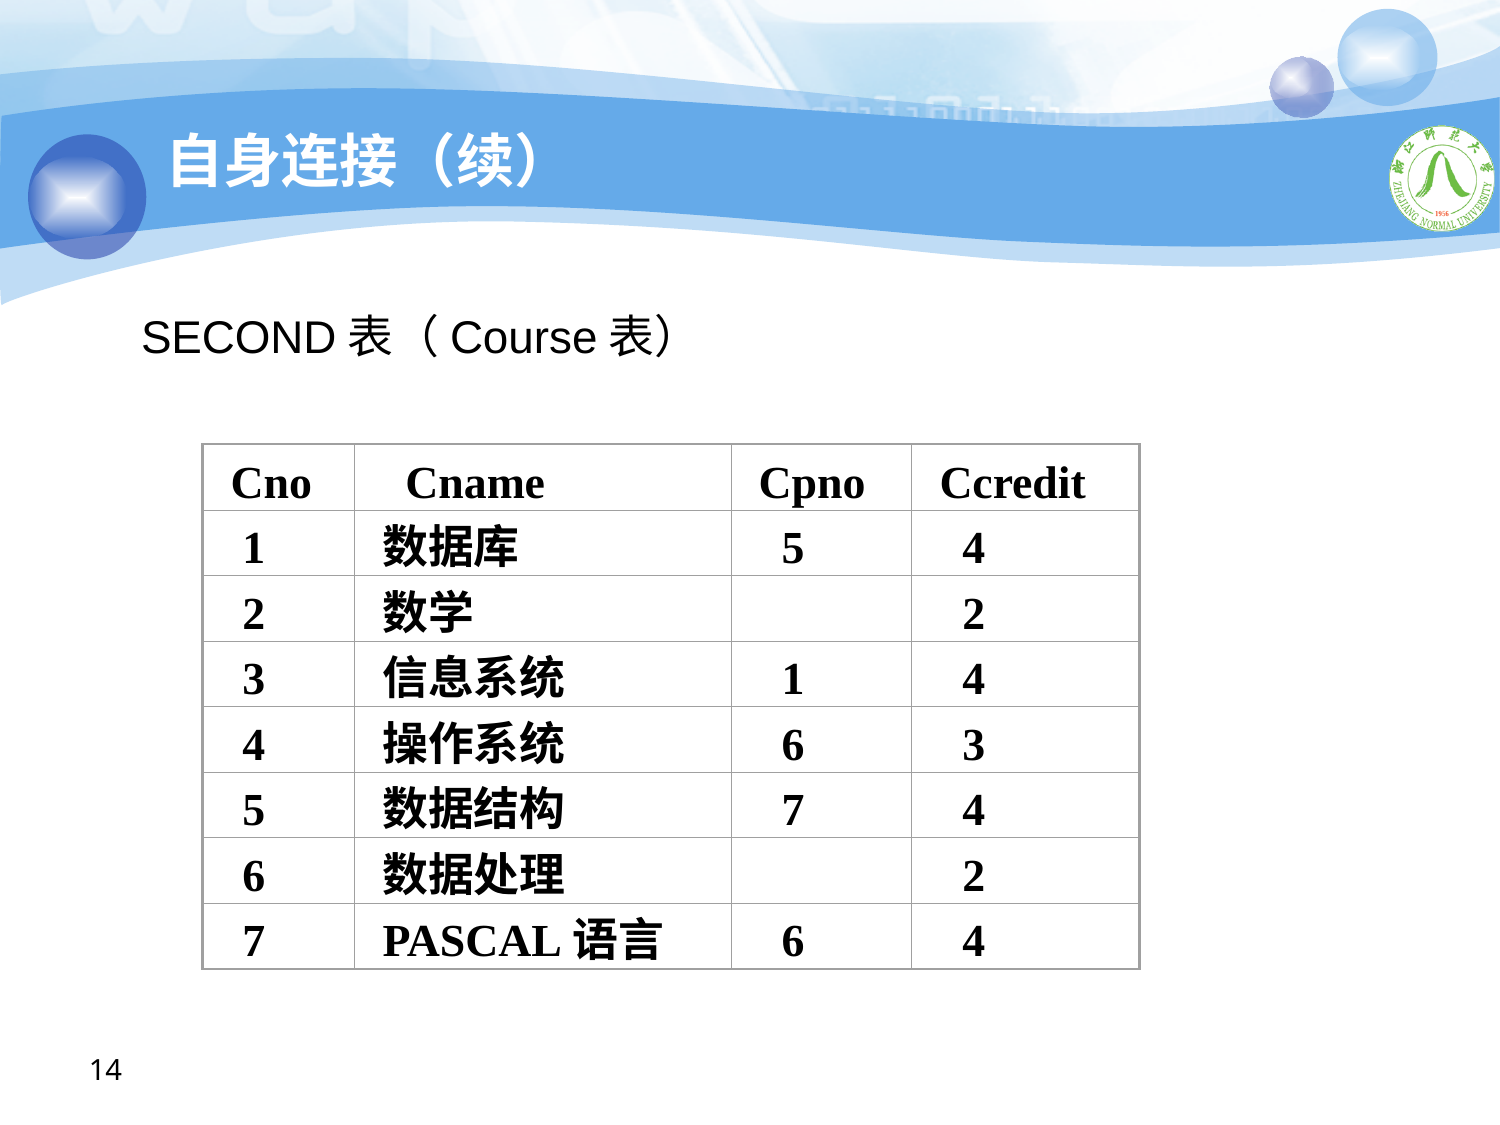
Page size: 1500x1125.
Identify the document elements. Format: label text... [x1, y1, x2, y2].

slide_number 14 [41, 1023, 138, 1099]
picture [0, 0, 1500, 112]
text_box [202, 443, 1141, 970]
picture [1388, 125, 1495, 232]
list SECOND表（Course表） [75, 299, 1425, 409]
title 自身连接（续） [150, 112, 1363, 205]
